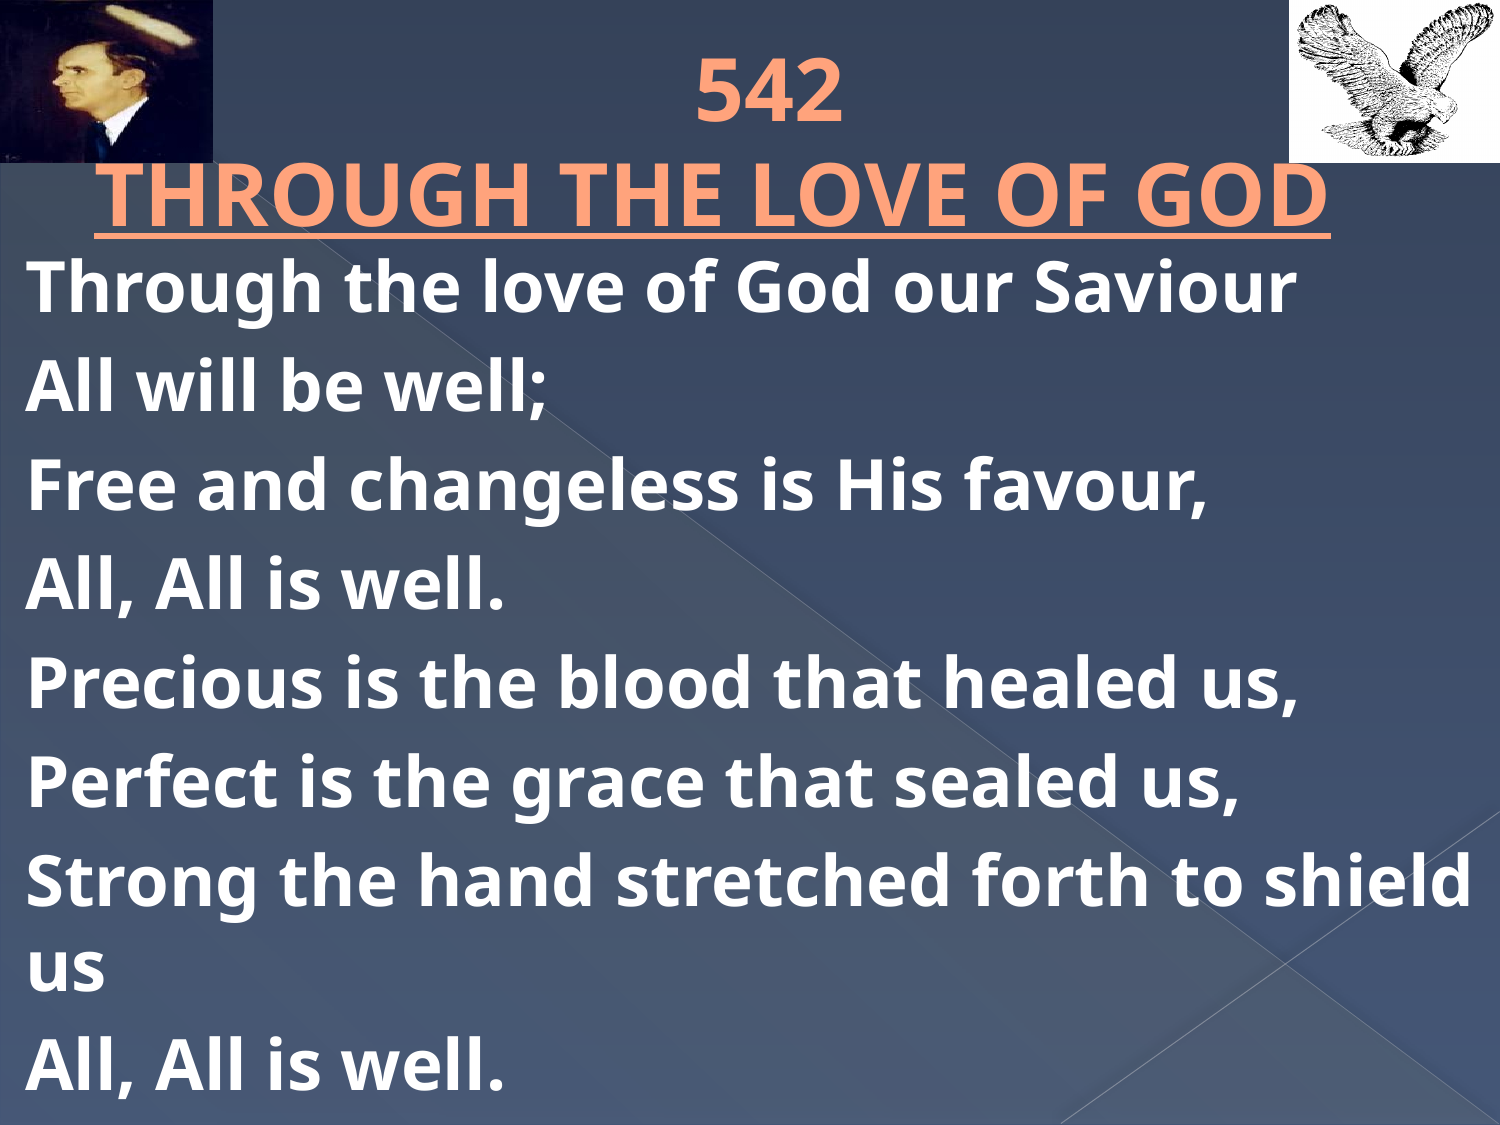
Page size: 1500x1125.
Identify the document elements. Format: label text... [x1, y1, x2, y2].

picture [1288, 0, 1500, 163]
list Through the love of God our Saviour All will be well; Free and changeless is His favour, All, All is well. Precious is the blood that healed us, Perfect is the grace that sealed us, Strong the hand stretched forth to shield us All, All is well. [0, 234, 1500, 1122]
picture [0, 0, 213, 163]
title 542 THROUGH THE LOVE OF GOD [0, 45, 1350, 233]
